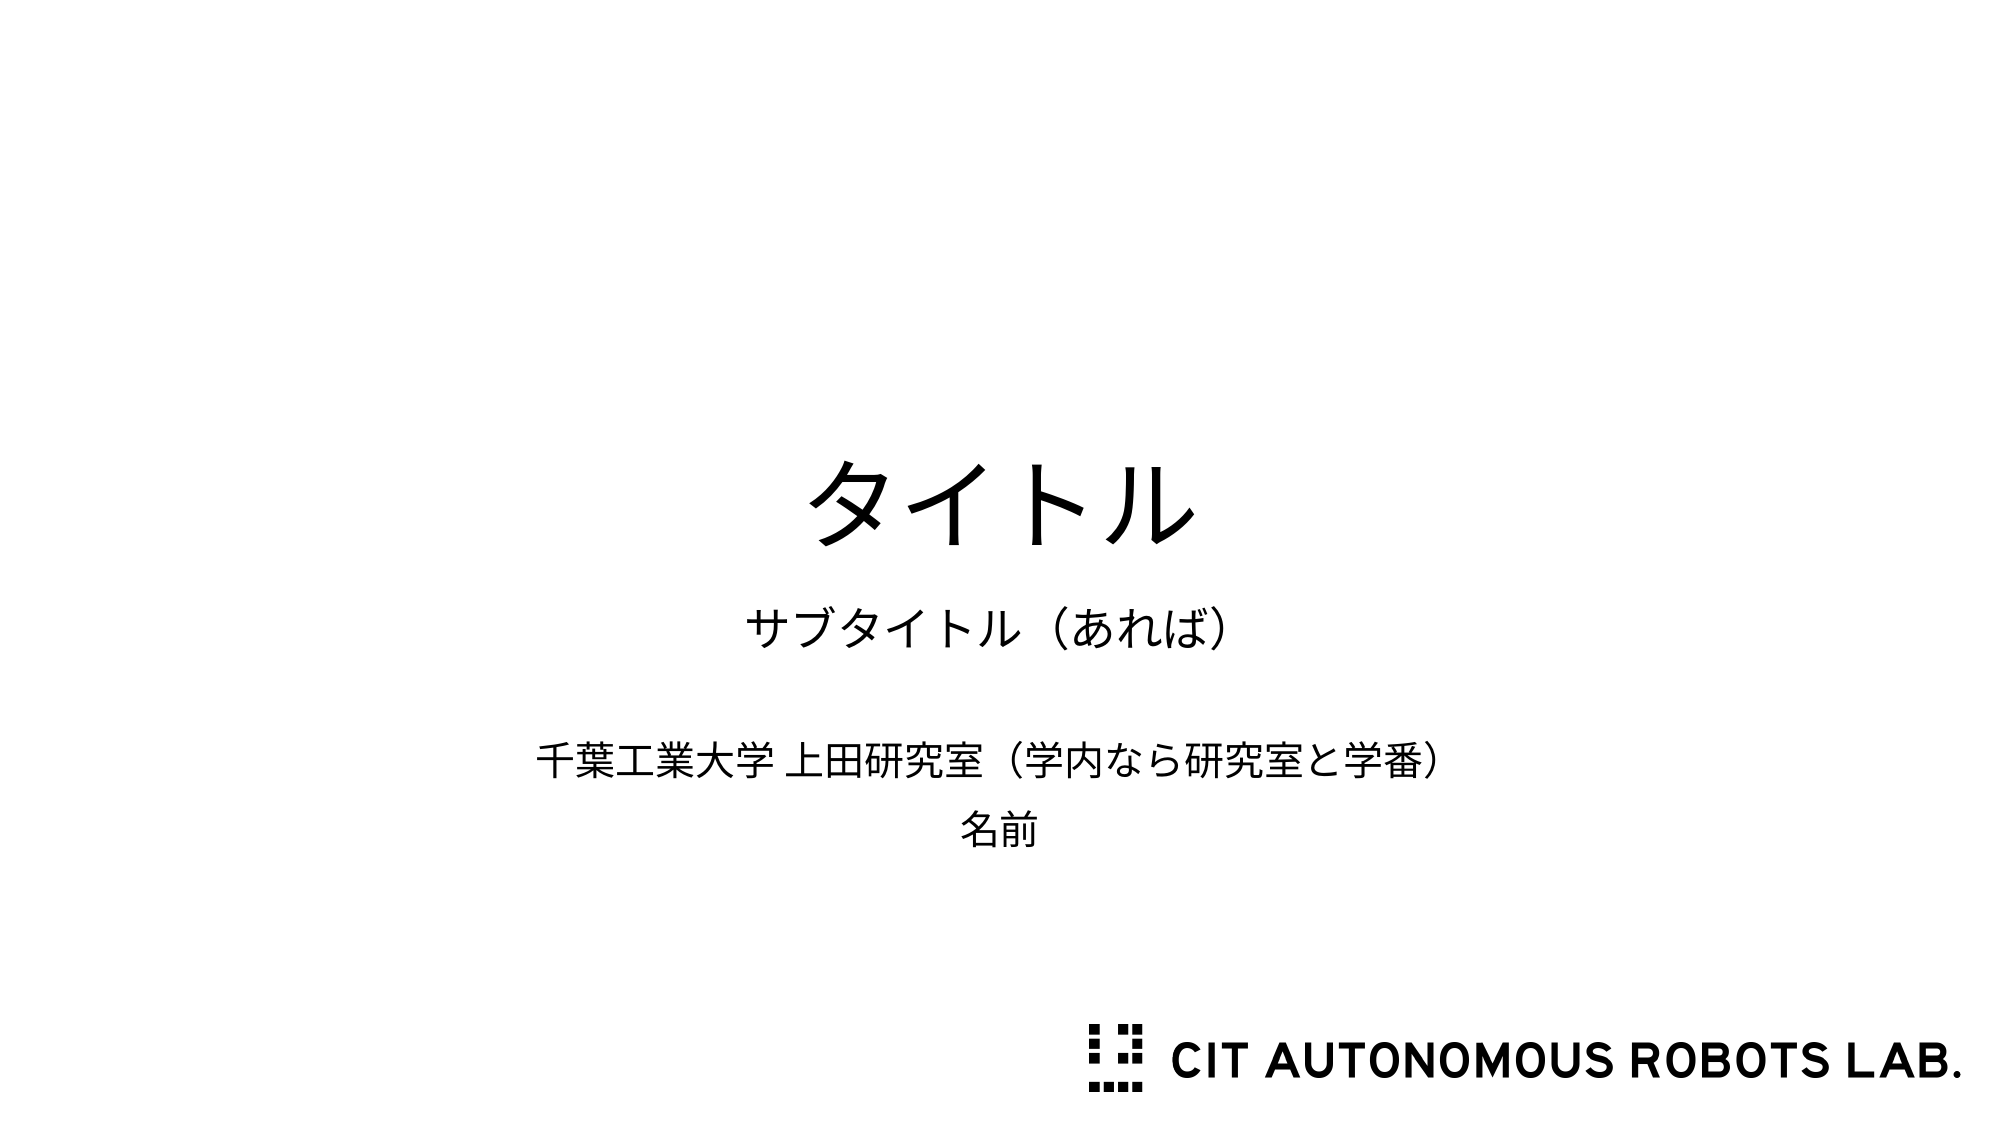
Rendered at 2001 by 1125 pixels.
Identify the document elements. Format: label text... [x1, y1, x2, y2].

picture [1089, 1024, 1961, 1092]
title タイトル [249, 184, 1750, 576]
subtitle サブタイトル（あれば） 千葉工業大学 上田研究室（学内なら研究室と学番） 名前 [249, 590, 1750, 863]
